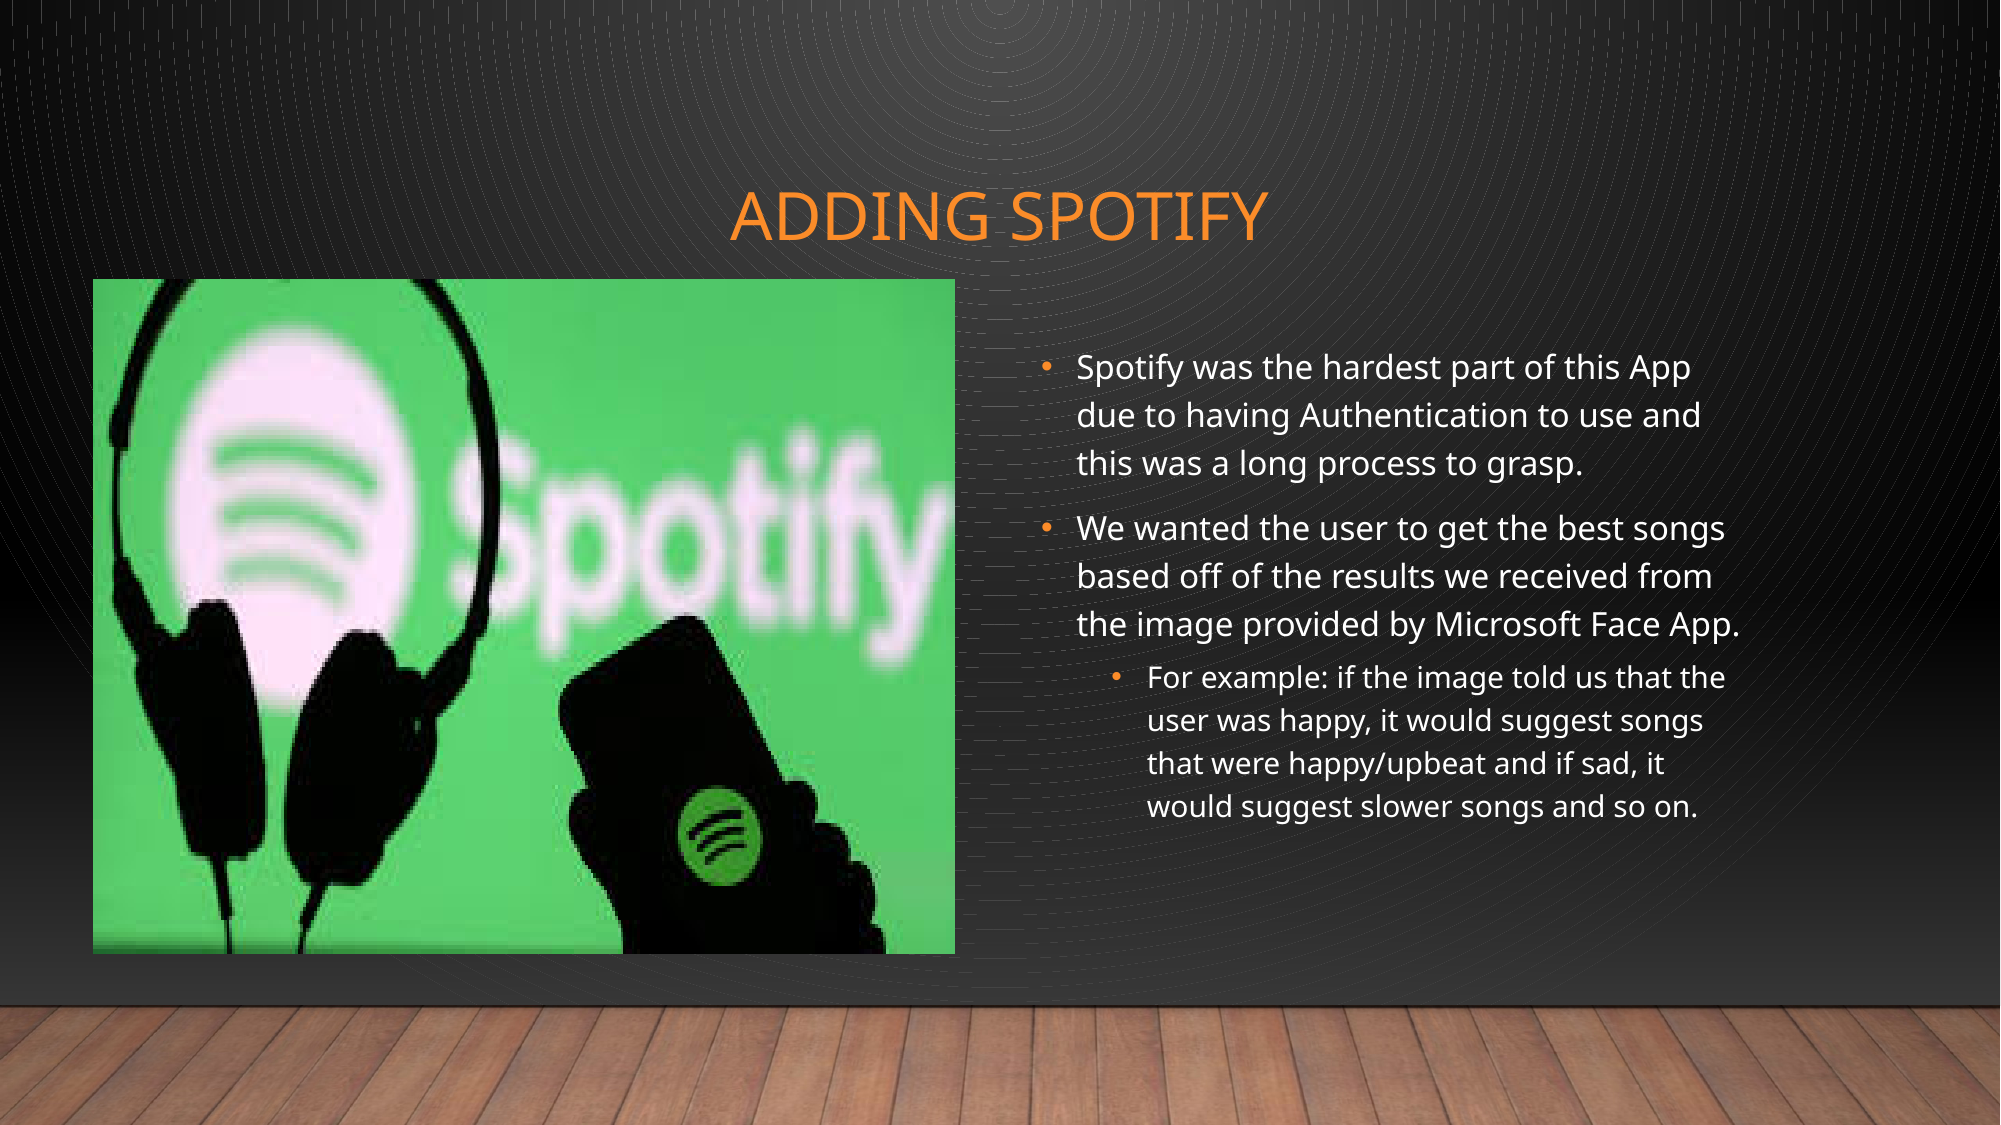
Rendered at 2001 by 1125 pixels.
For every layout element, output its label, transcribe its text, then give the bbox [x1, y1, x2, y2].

title Adding spotify [237, 132, 1763, 306]
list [93, 279, 956, 954]
picture [0, 1005, 2000, 1125]
list Spotify was the hardest part of this App due to having Authentication to use and this was a long process to grasp. We wanted the user to get the best songs based off of the results we received from the image provided by Microsoft Face App. For example: if the image told us that the user was happy, it would suggest songs that were happy/upbeat and if sad, it would suggest slower songs and so on. [1025, 330, 1763, 896]
